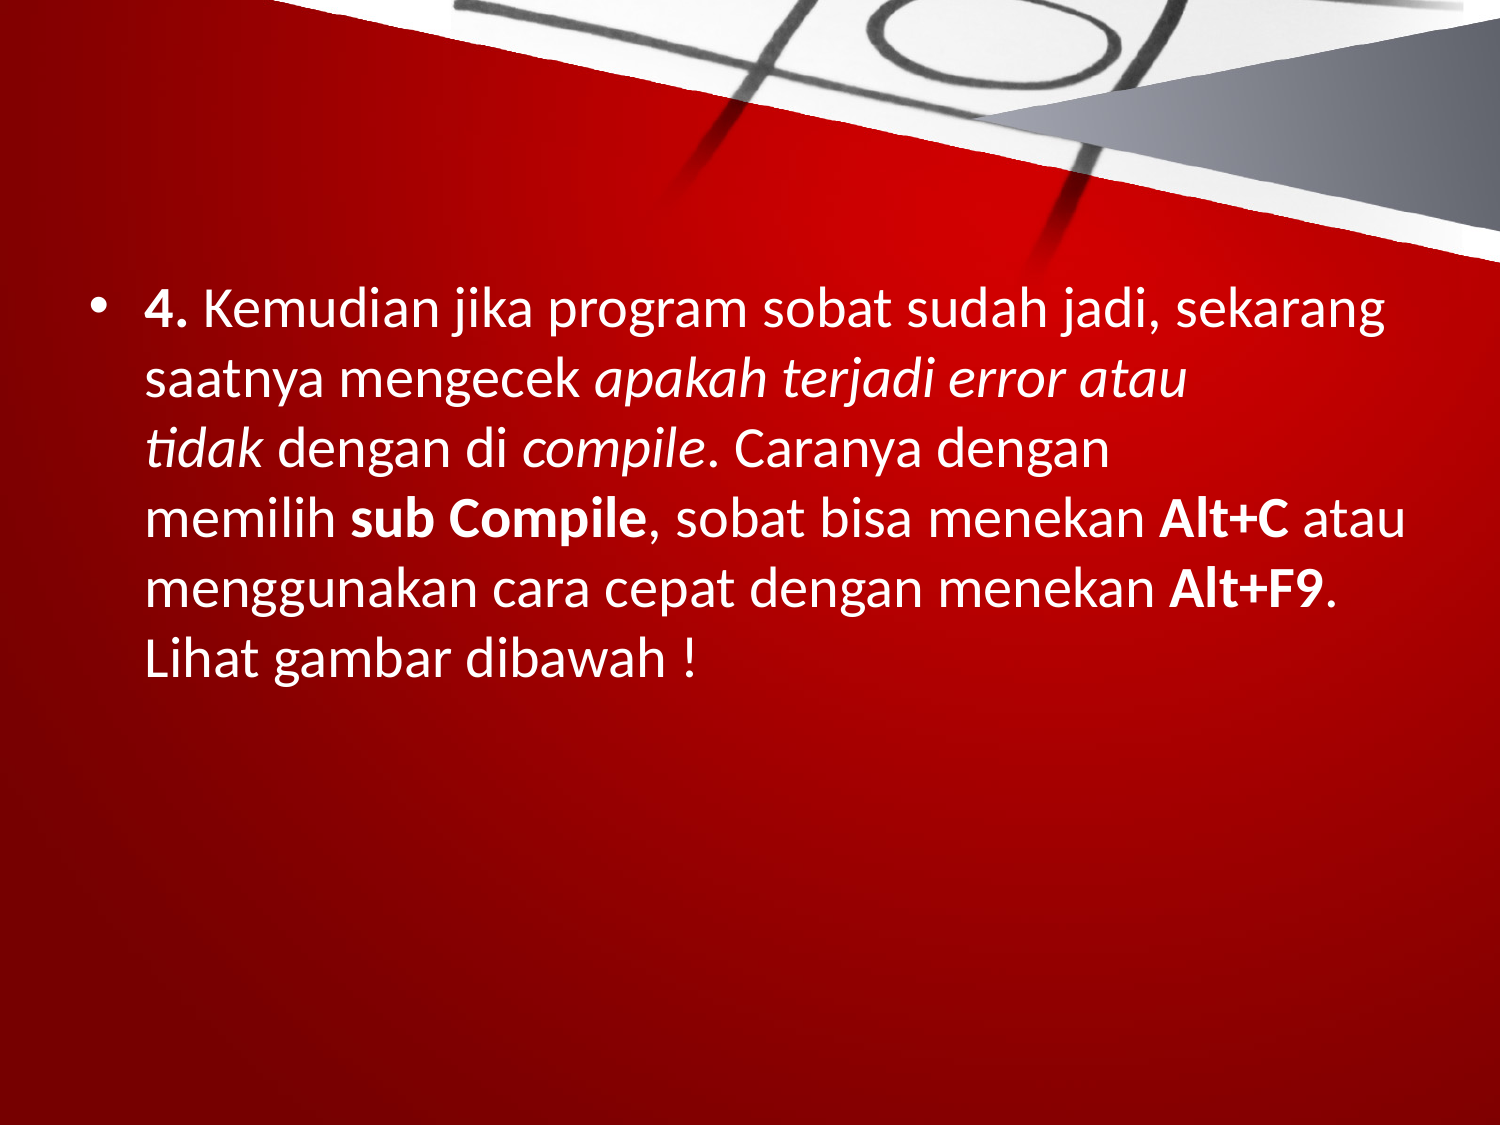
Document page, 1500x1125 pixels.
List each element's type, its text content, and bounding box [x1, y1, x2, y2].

picture [0, 0, 1500, 1125]
list 4. Kemudian jika program sobat sudah jadi, sekarang saatnya mengecek apakah terjadi error atau tidak dengan di compile. Caranya dengan memilih sub Compile, sobat bisa menekan Alt+C atau menggunakan cara cepat dengan menekan Alt+F9. Lihat gambar dibawah ! [73, 261, 1427, 1011]
